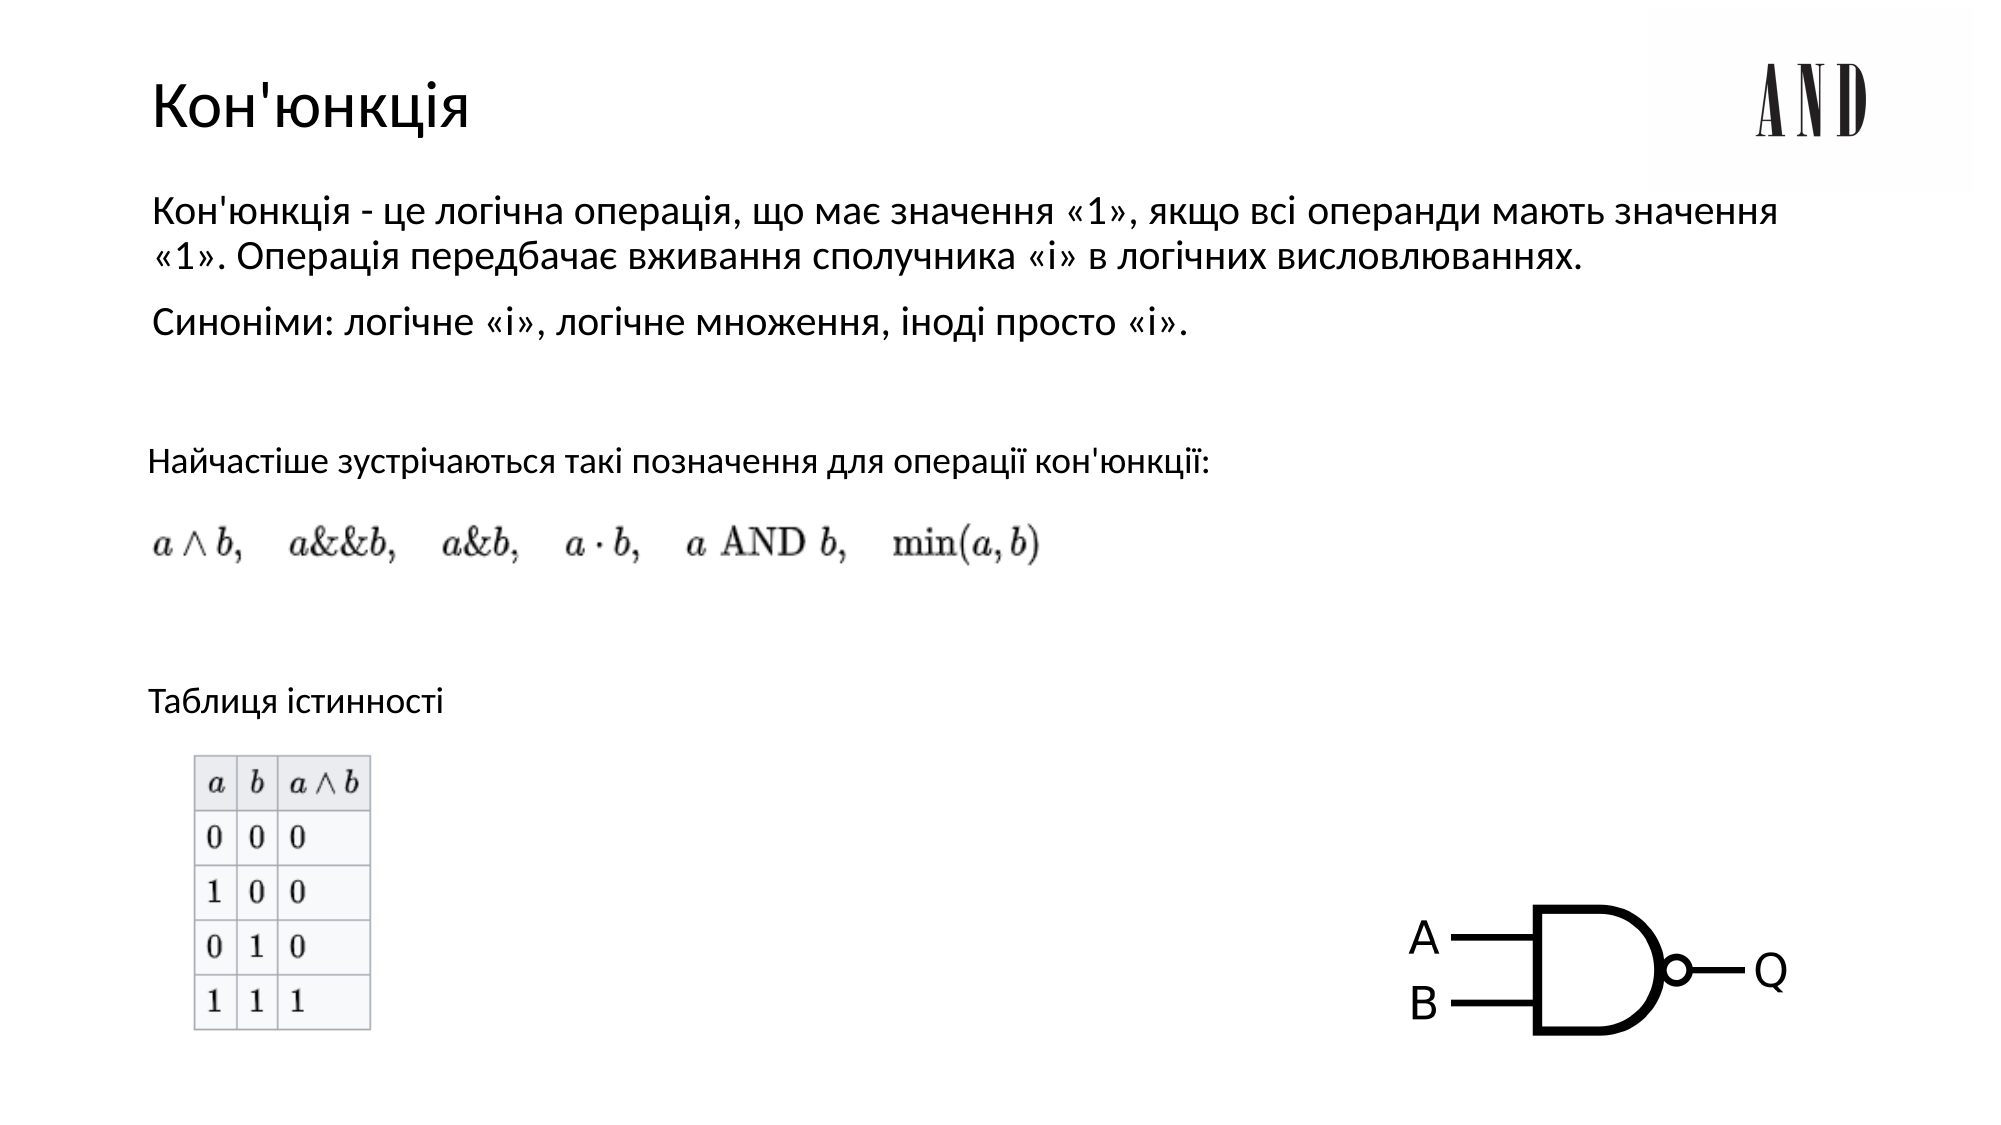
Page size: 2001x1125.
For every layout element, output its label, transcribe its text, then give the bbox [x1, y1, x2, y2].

picture [151, 503, 1054, 575]
picture [1647, 8, 1974, 192]
title Кон'юнкція [137, 59, 1647, 153]
picture [180, 746, 387, 1040]
text_box Таблиця істинності [133, 668, 584, 729]
text_box Найчастіше зустрічаються такі позначення для операції кон'юнкції: [132, 428, 1303, 489]
picture [1402, 888, 1794, 1052]
list Кон'юнкція - це логічна операція, що має значення «1», якщо всі операнди мають значення «1». Операція передбачає вживання сполучника «і» в логічних висловлюваннях. Синоніми: логічне «і», логічне множення, іноді просто «і». [137, 180, 1863, 1014]
